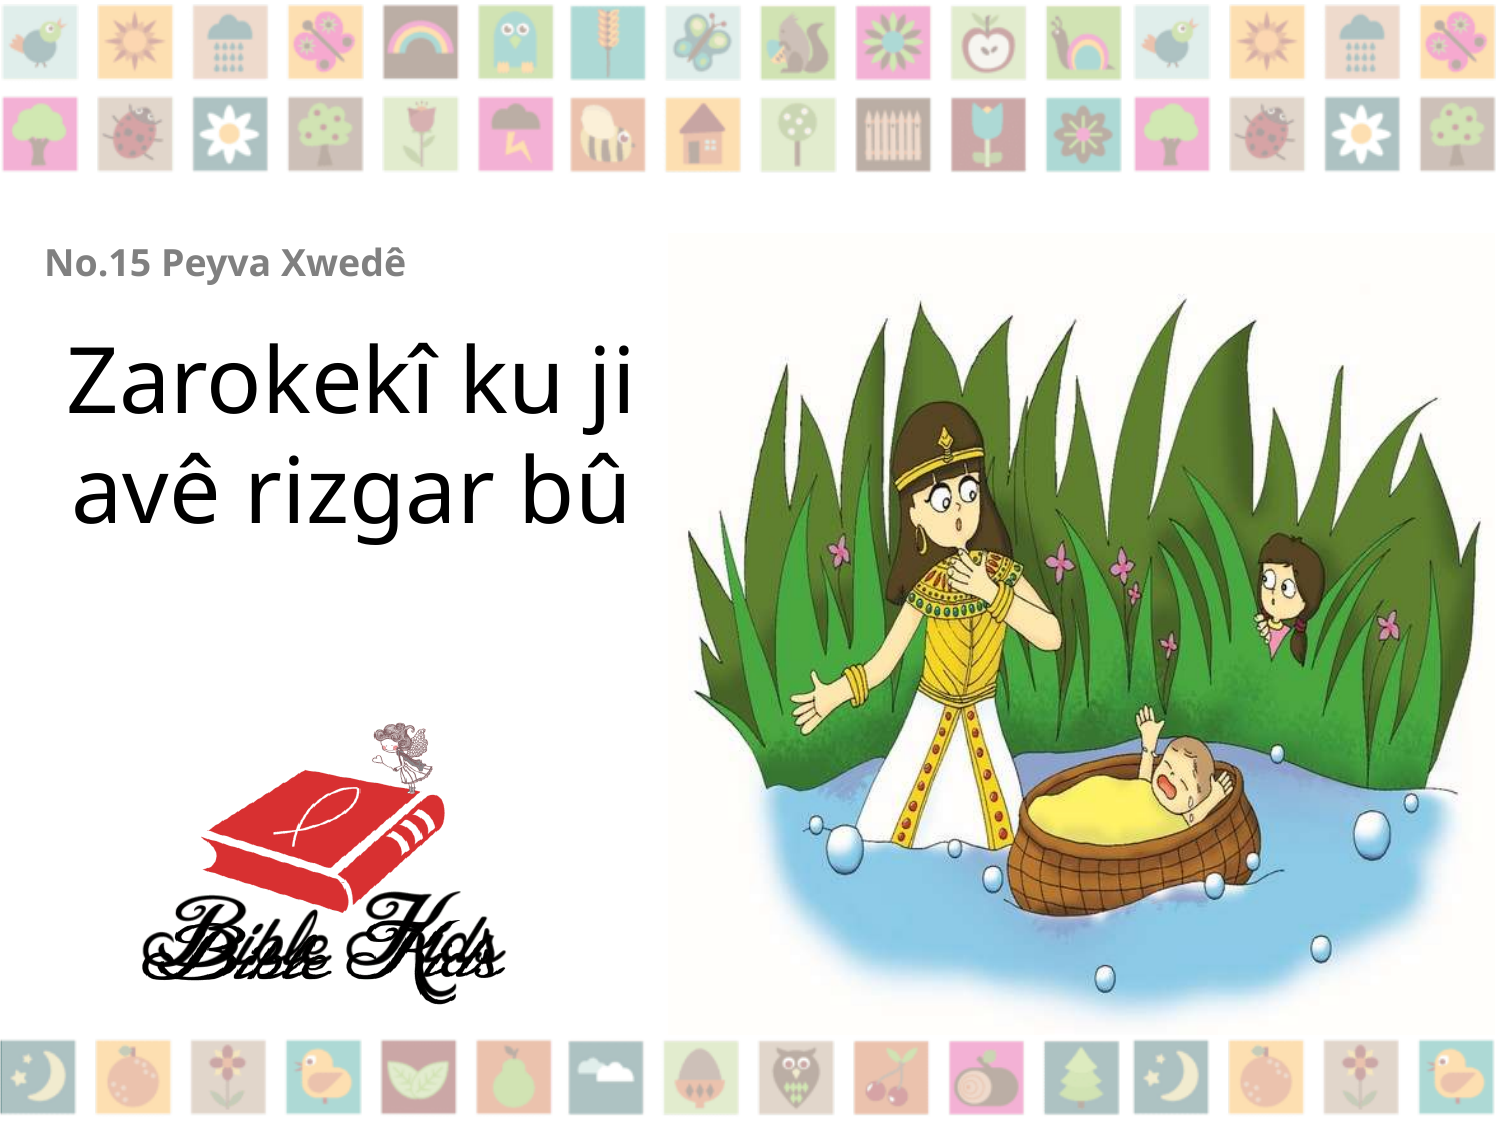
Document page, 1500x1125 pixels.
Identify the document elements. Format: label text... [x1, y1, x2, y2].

picture [117, 692, 544, 1027]
picture [668, 233, 1495, 1036]
text_box No.15 Peyva Xwedê [29, 231, 514, 292]
text_box Zarokekî ku ji avê rizgar bû [29, 314, 663, 550]
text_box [0, 3, 1500, 181]
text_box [0, 1028, 1500, 1118]
